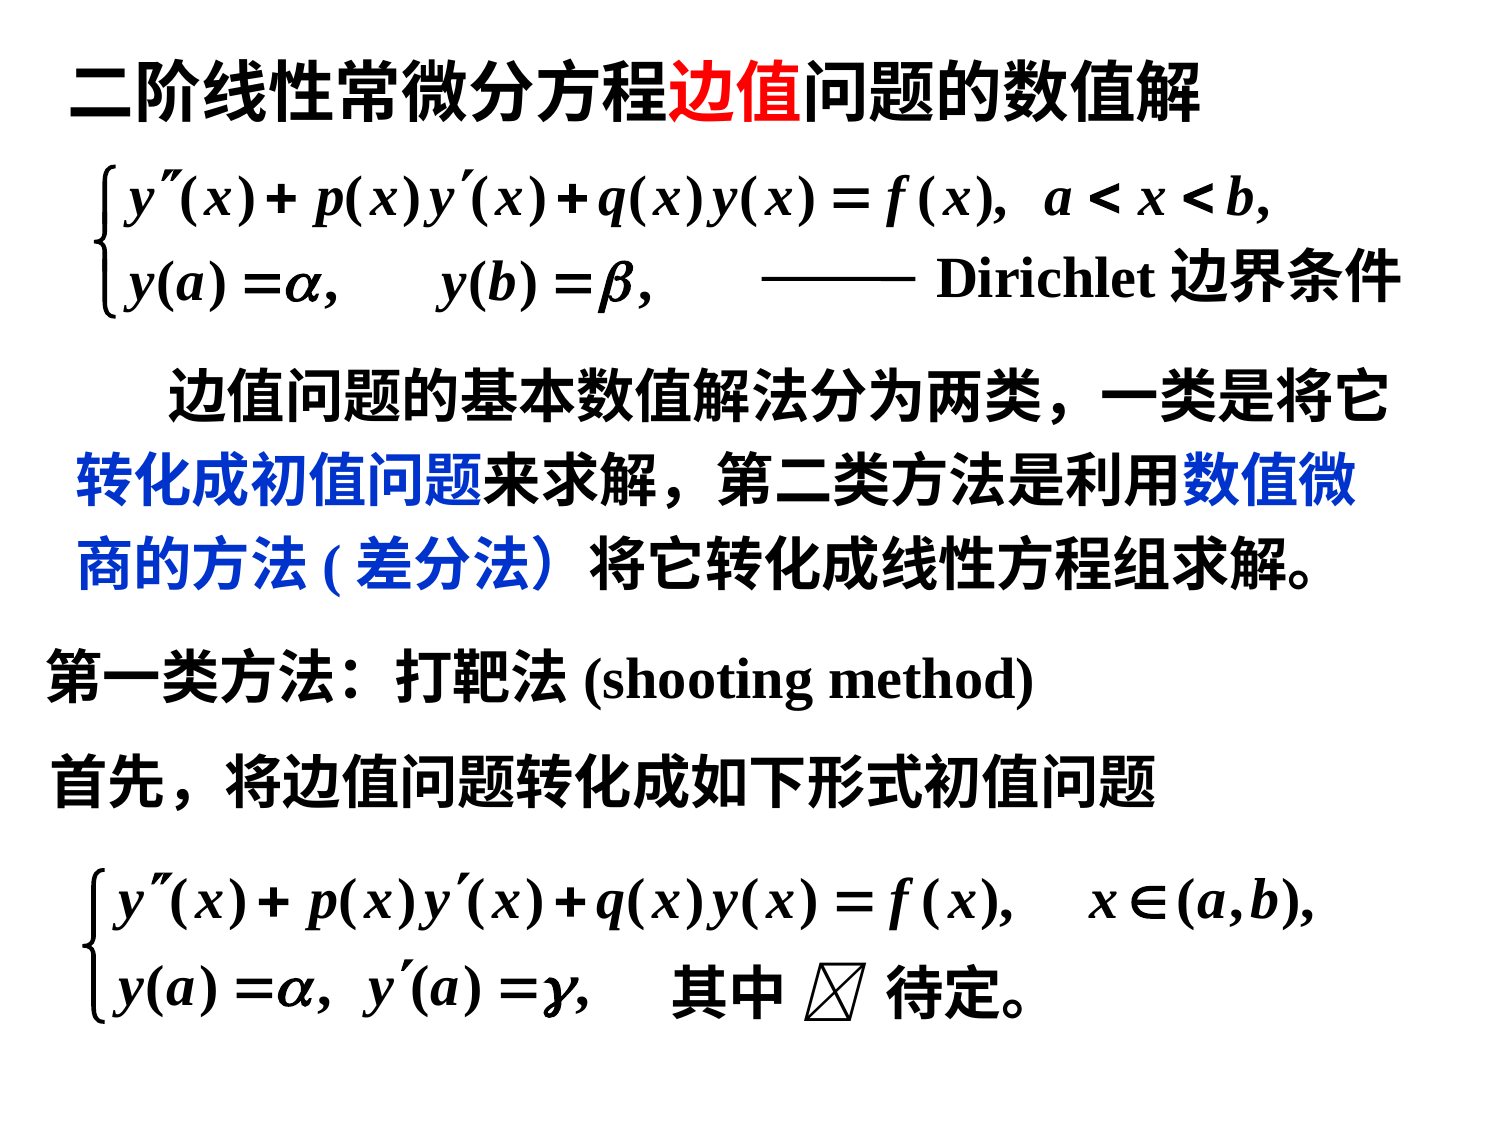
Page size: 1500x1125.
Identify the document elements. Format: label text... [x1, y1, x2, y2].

text_box 首先，将边值问题转化成如下形式初值问题 [35, 738, 1240, 893]
text_box 边值问题的基本数值解法分为两类，一类是将它 转化成初值问题来求解，第二类方法是利用数值微 商的方法(差分法）将它转化成线性方程组求解。 [60, 337, 1407, 605]
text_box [81, 152, 1280, 329]
text_box Dirichlet边界条件 [1285, 231, 1418, 317]
text_box 第一类方法：打靶法(shooting method) [30, 632, 1051, 718]
text_box 二阶线性常微分方程边值问题的数值解 [53, 42, 1383, 138]
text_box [70, 855, 1326, 1034]
